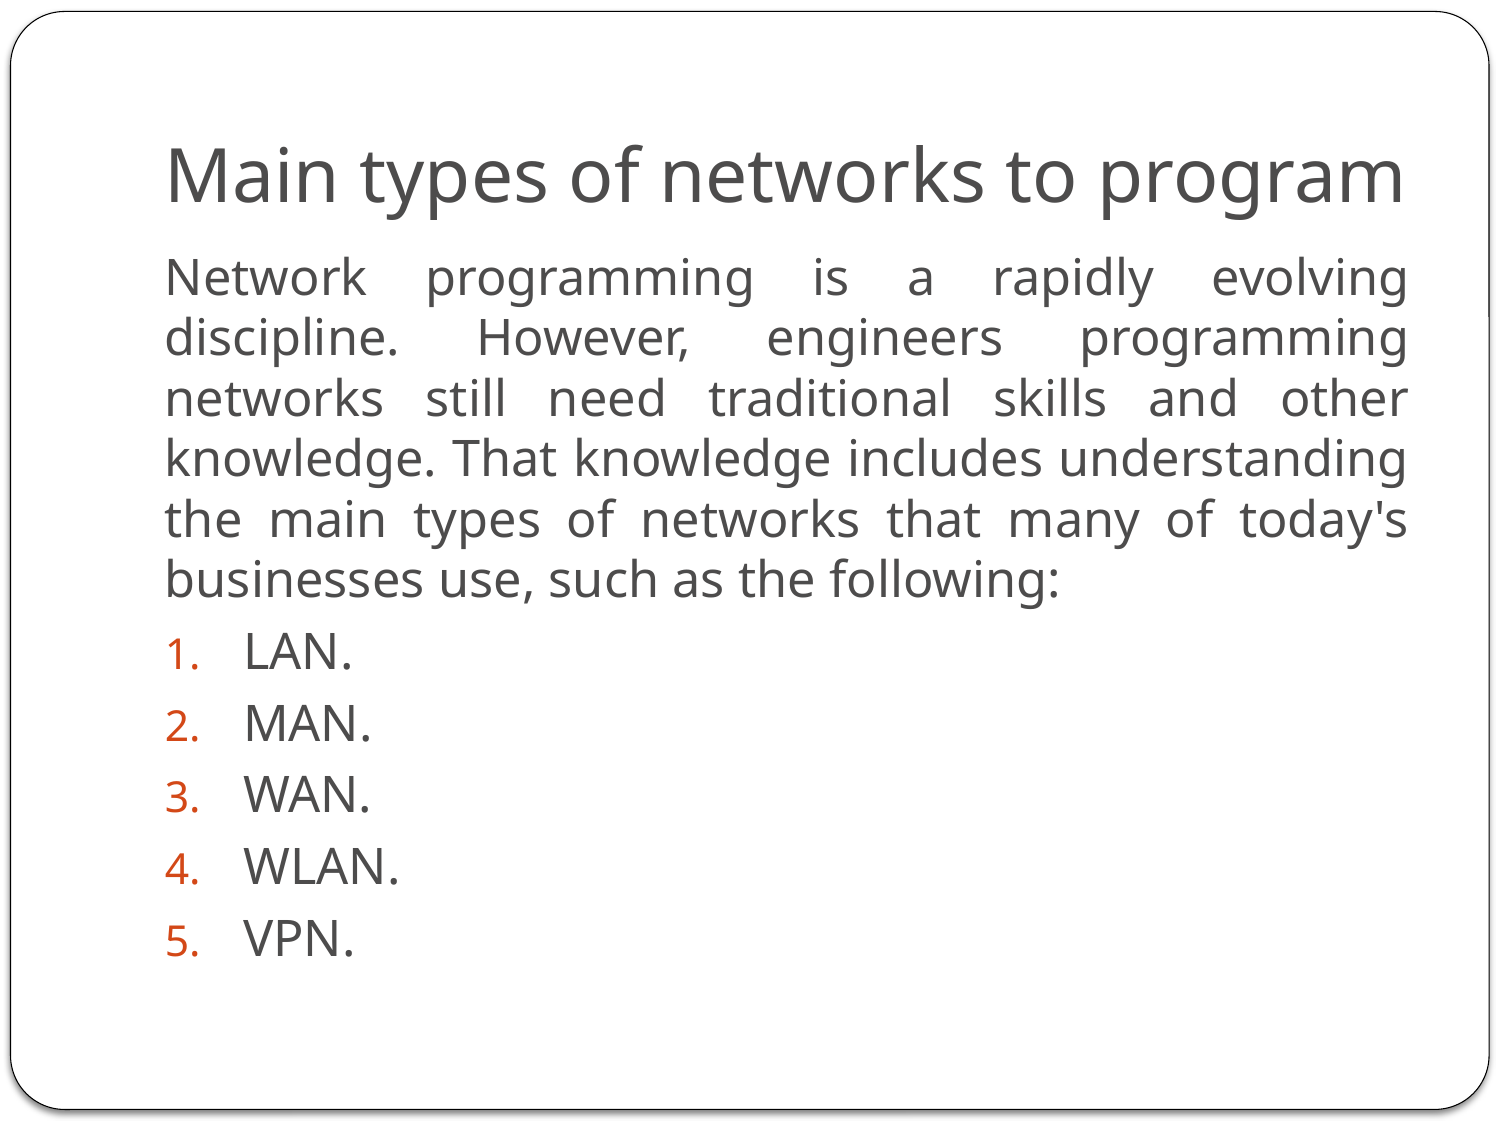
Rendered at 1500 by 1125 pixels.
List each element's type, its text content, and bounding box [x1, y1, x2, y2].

list Network programming is a rapidly evolving discipline. However, engineers programming networks still need traditional skills and other knowledge. That knowledge includes understanding the main types of networks that many of today's businesses use, such as the following: LAN. MAN. WAN. WLAN. VPN. [150, 237, 1425, 988]
title Main types of networks to program [150, 45, 1425, 233]
